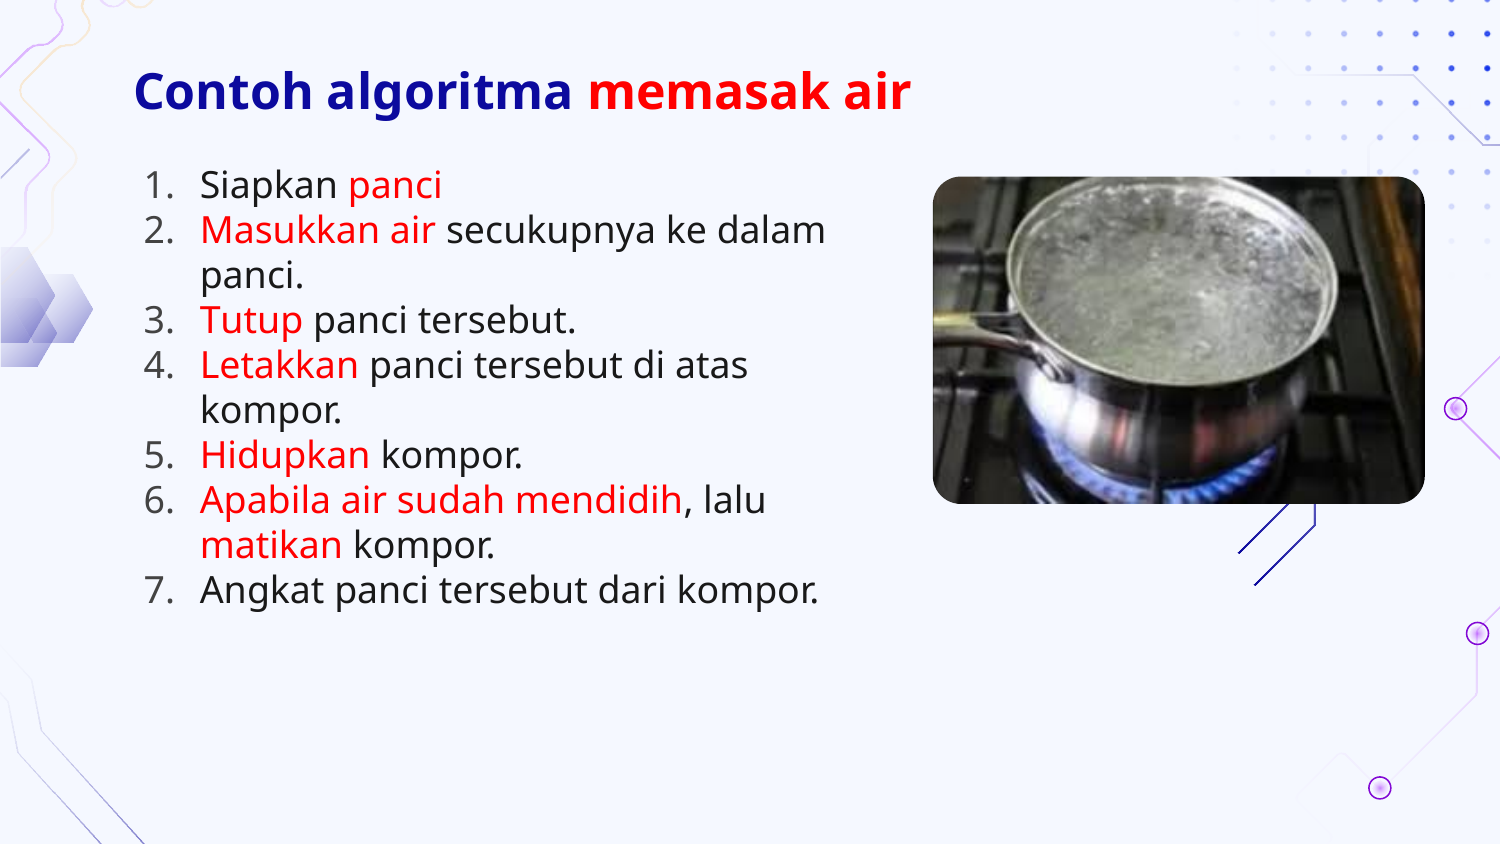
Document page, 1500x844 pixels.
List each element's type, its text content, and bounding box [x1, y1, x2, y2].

picture [932, 76, 1500, 505]
text_box Siapkan panci Masukkan air secukupnya ke dalam panci. Tutup panci tersebut. Letakkan panci tersebut di atas kompor. Hidupkan kompor. Apabila air sudah mendidih, lalu matikan kompor. Angkat panci tersebut dari kompor. [128, 145, 907, 642]
title Contoh algoritma memasak air [118, 44, 1382, 132]
picture [1208, 0, 1500, 144]
